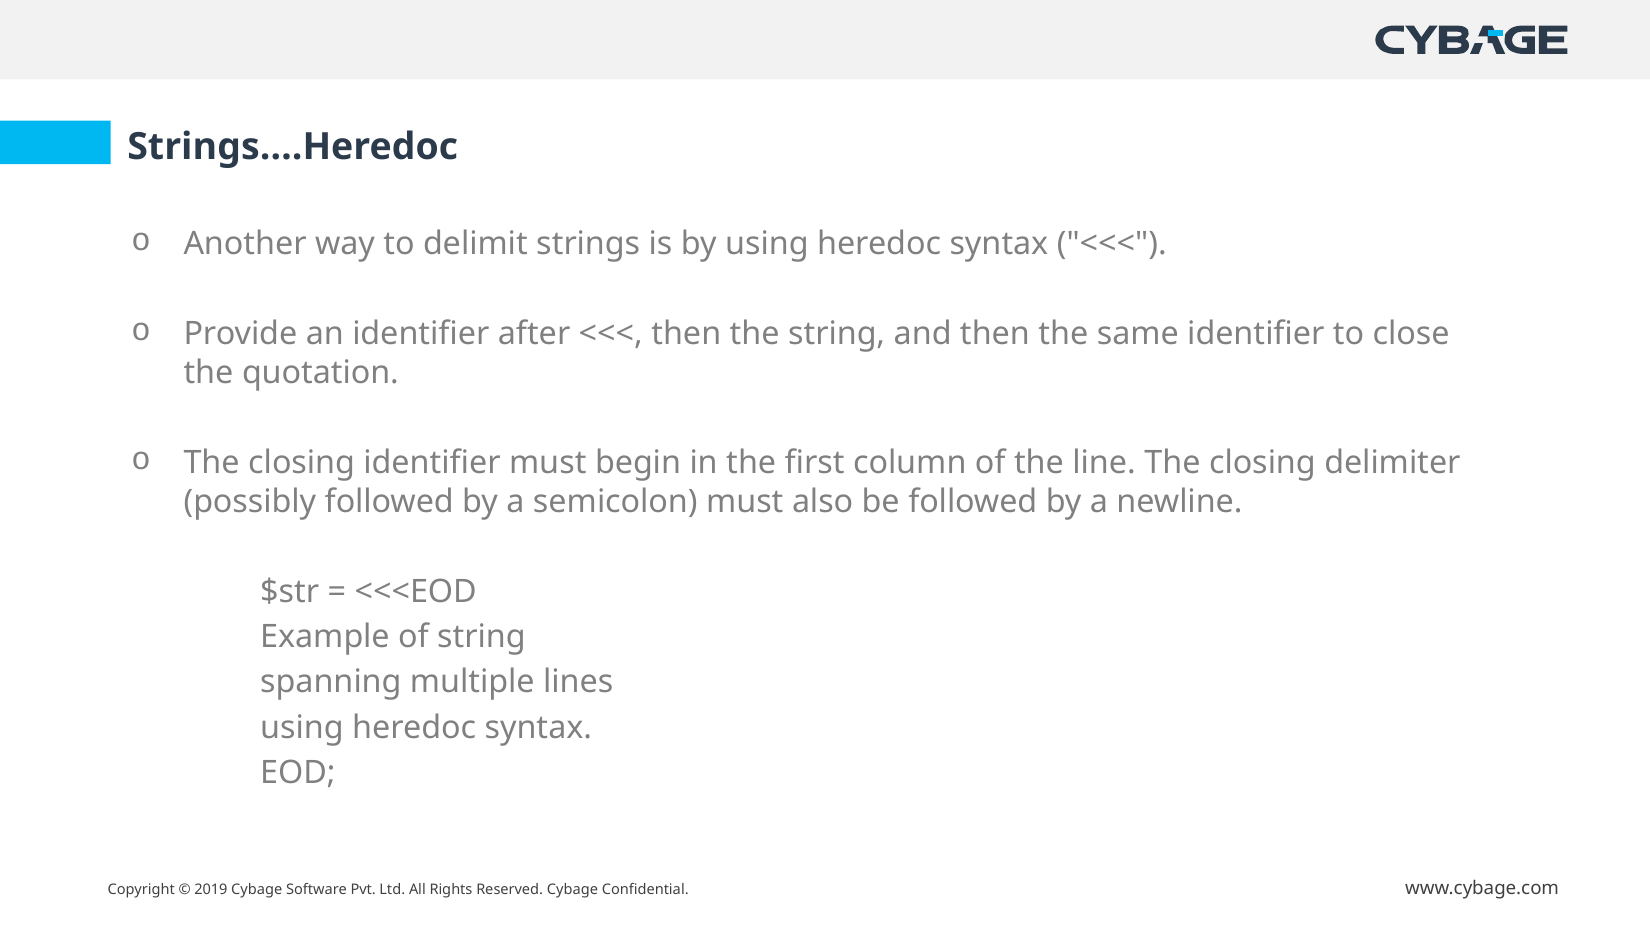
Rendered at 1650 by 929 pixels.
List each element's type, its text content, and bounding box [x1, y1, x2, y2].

text_box Another way to delimit strings is by using heredoc syntax ("<<<"). Provide an identifier after <<<, then the string, and then the same identifier to close the quotation. The closing identifier must begin in the first column of the line. The closing delimiter (possibly followed by a semicolon) must also be followed by a newline. $str = <<<EOD Example of string spanning multiple lines using heredoc syntax. EOD; [114, 214, 1515, 802]
text_box [0, 118, 110, 166]
text_box Strings….Heredoc [110, 114, 775, 190]
